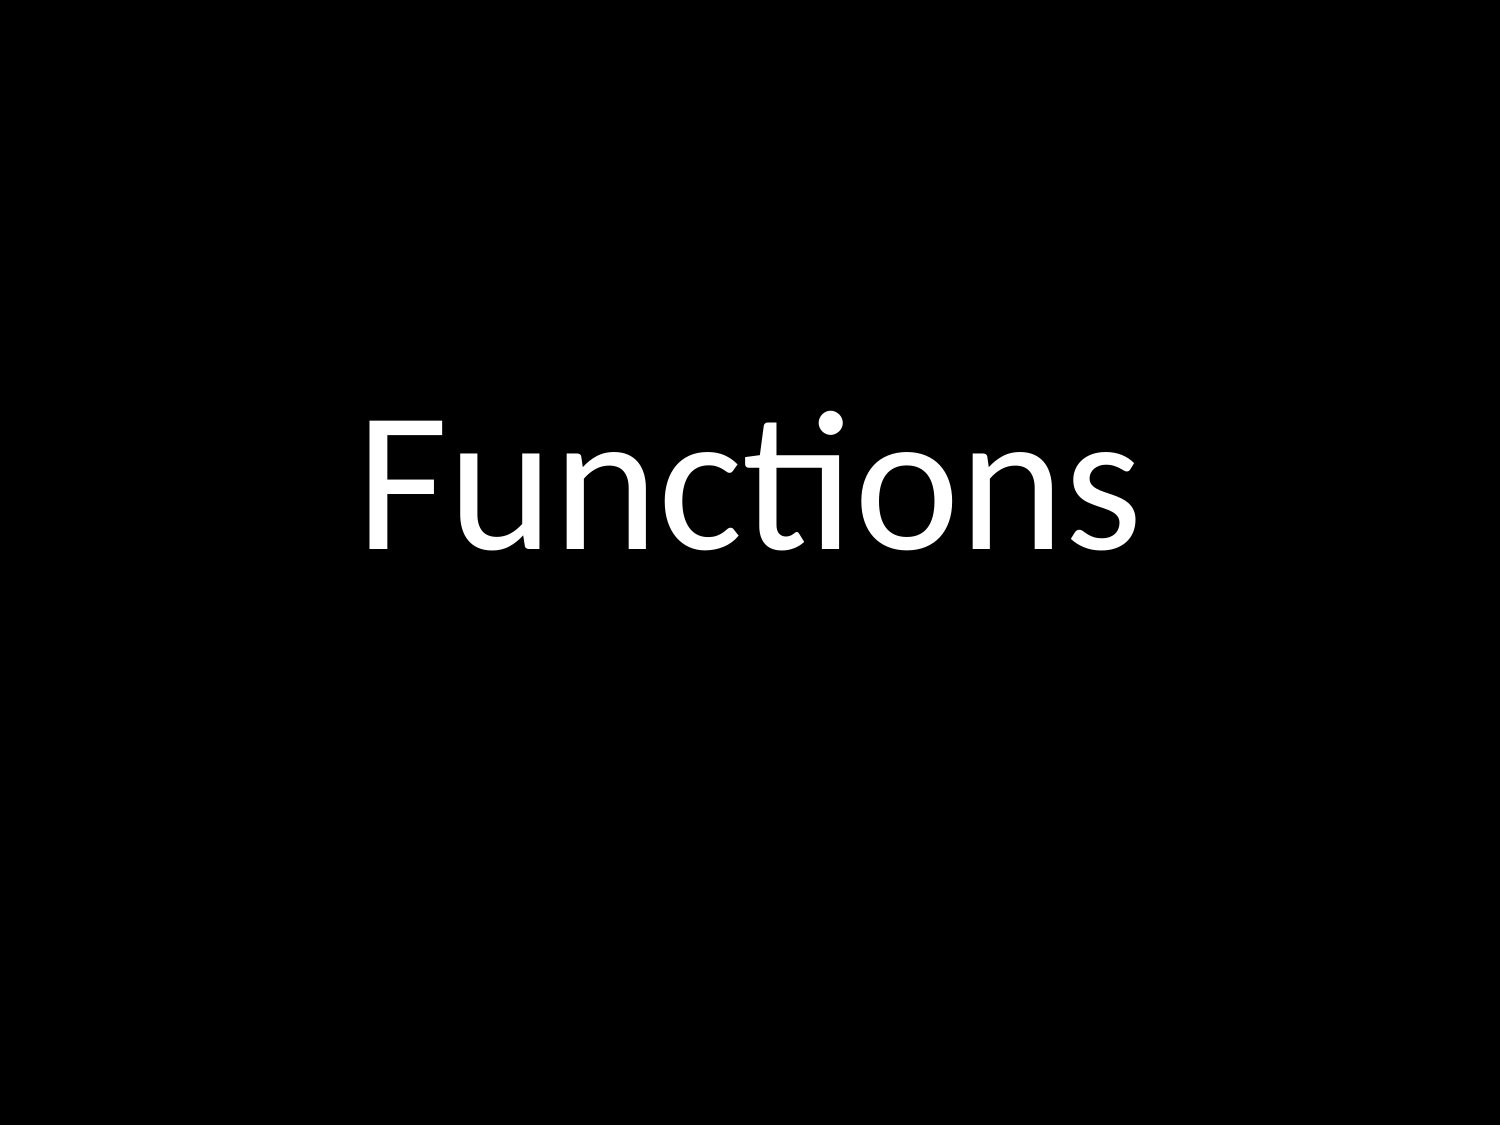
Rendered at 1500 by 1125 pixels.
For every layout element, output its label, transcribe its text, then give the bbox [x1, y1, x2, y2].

title Functions [112, 349, 1388, 591]
